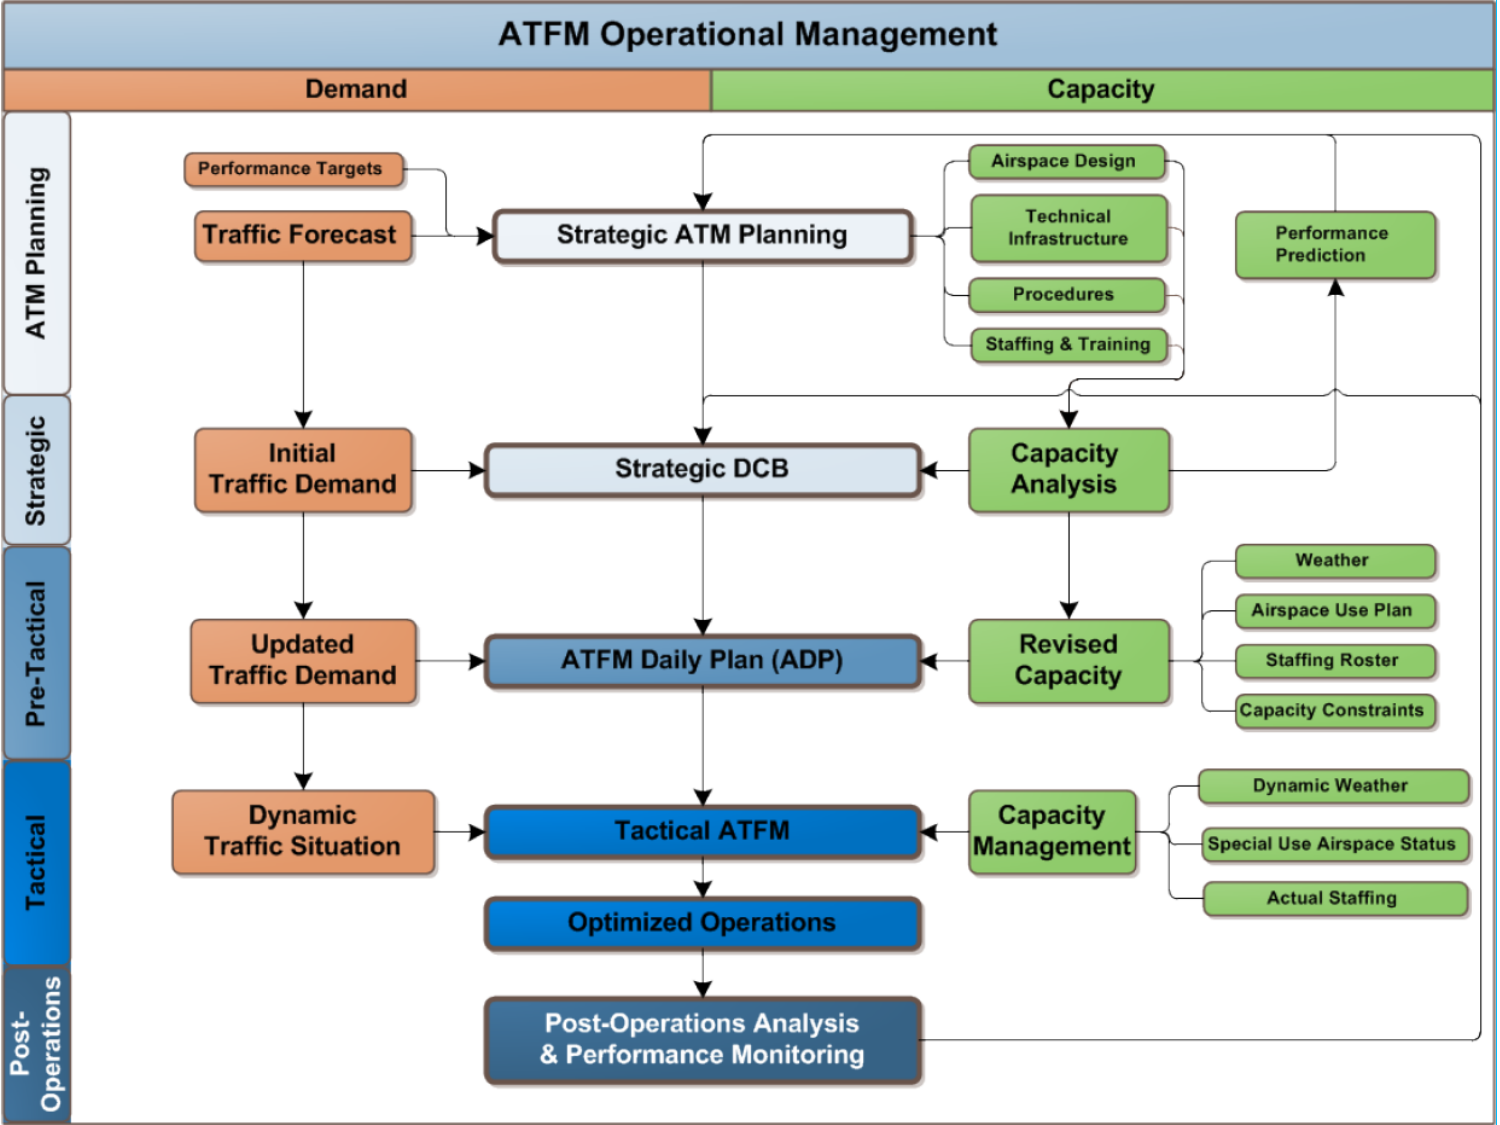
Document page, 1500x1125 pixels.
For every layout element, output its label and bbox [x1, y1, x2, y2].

list [0, 0, 1496, 1125]
